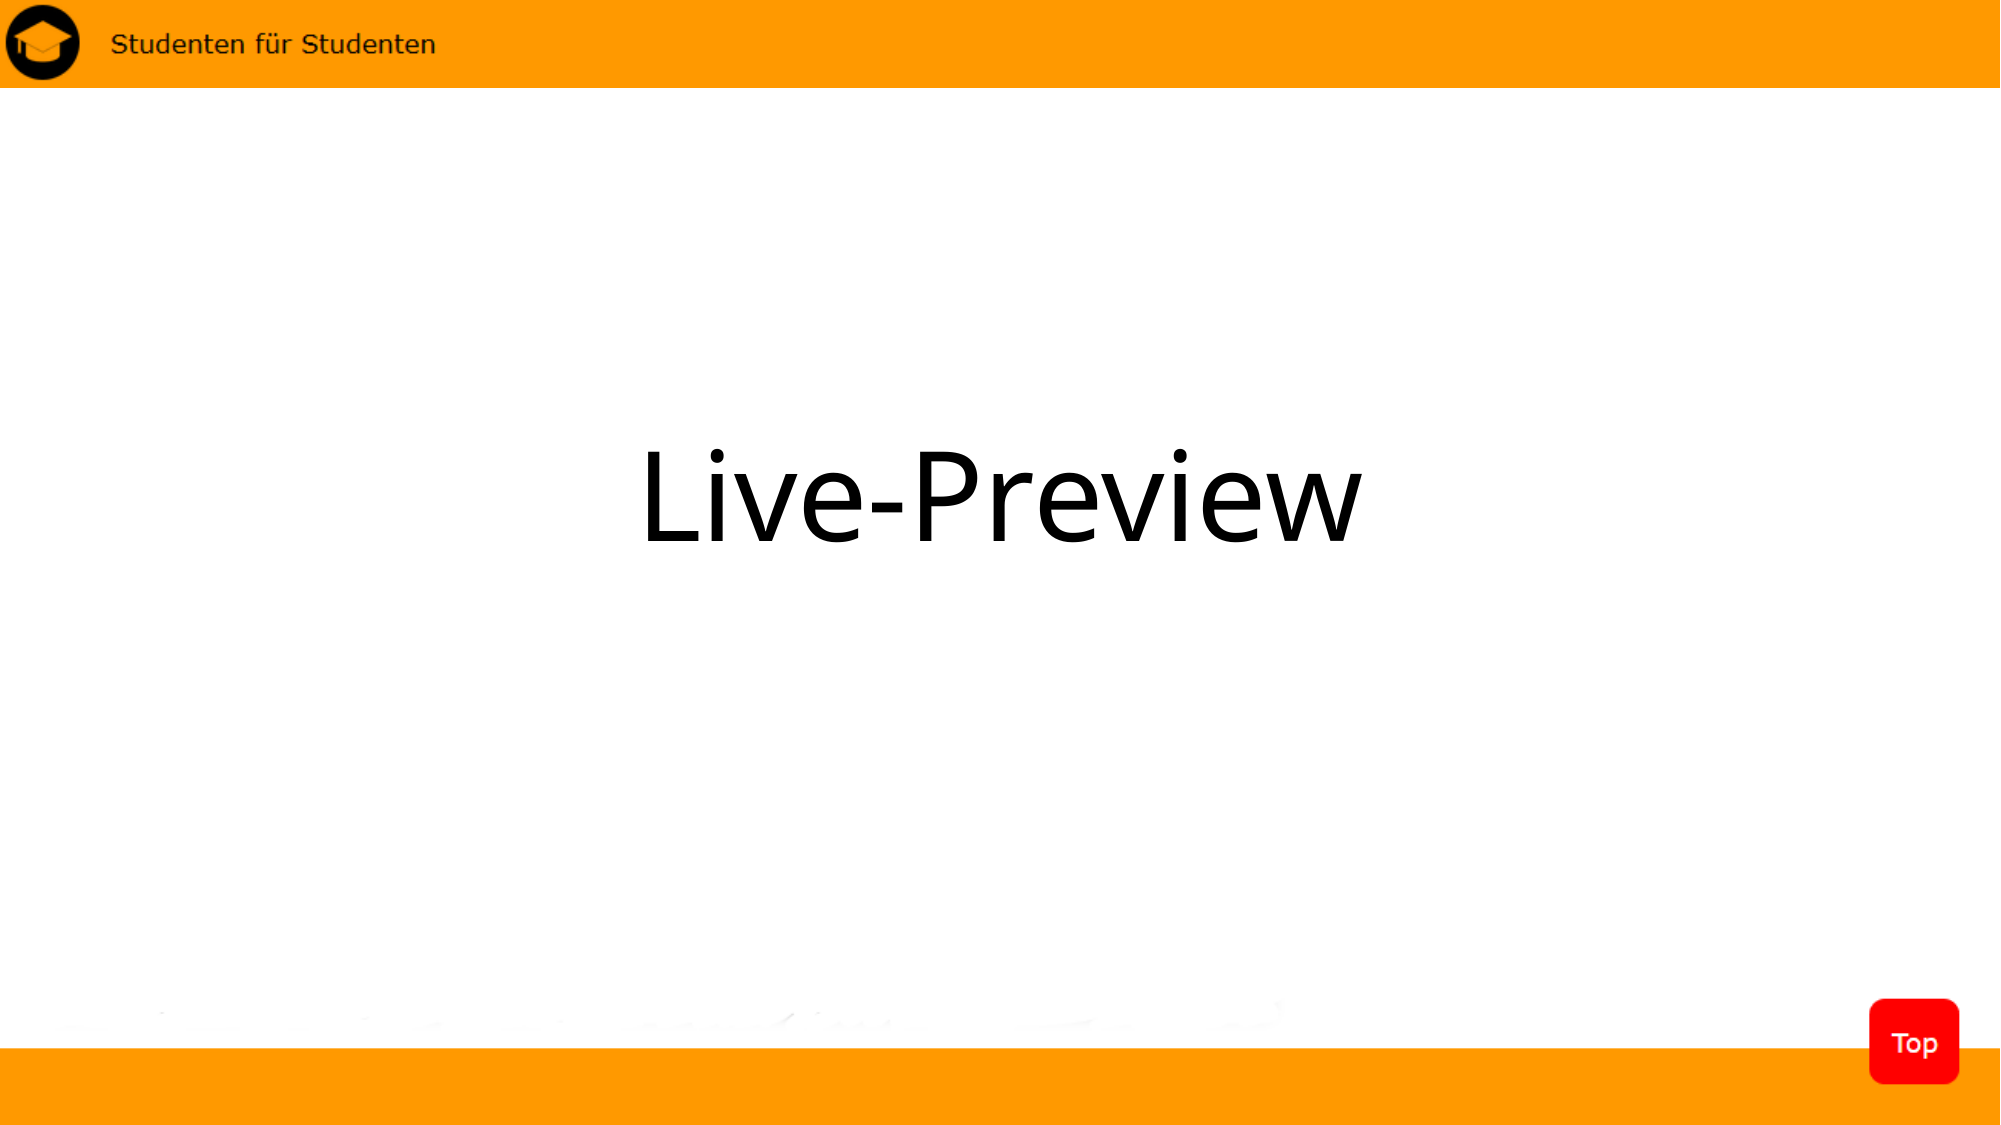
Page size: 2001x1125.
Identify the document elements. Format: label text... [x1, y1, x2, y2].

picture [0, 0, 2000, 88]
picture [0, 977, 2000, 1125]
title Live-Preview [249, 184, 1750, 576]
